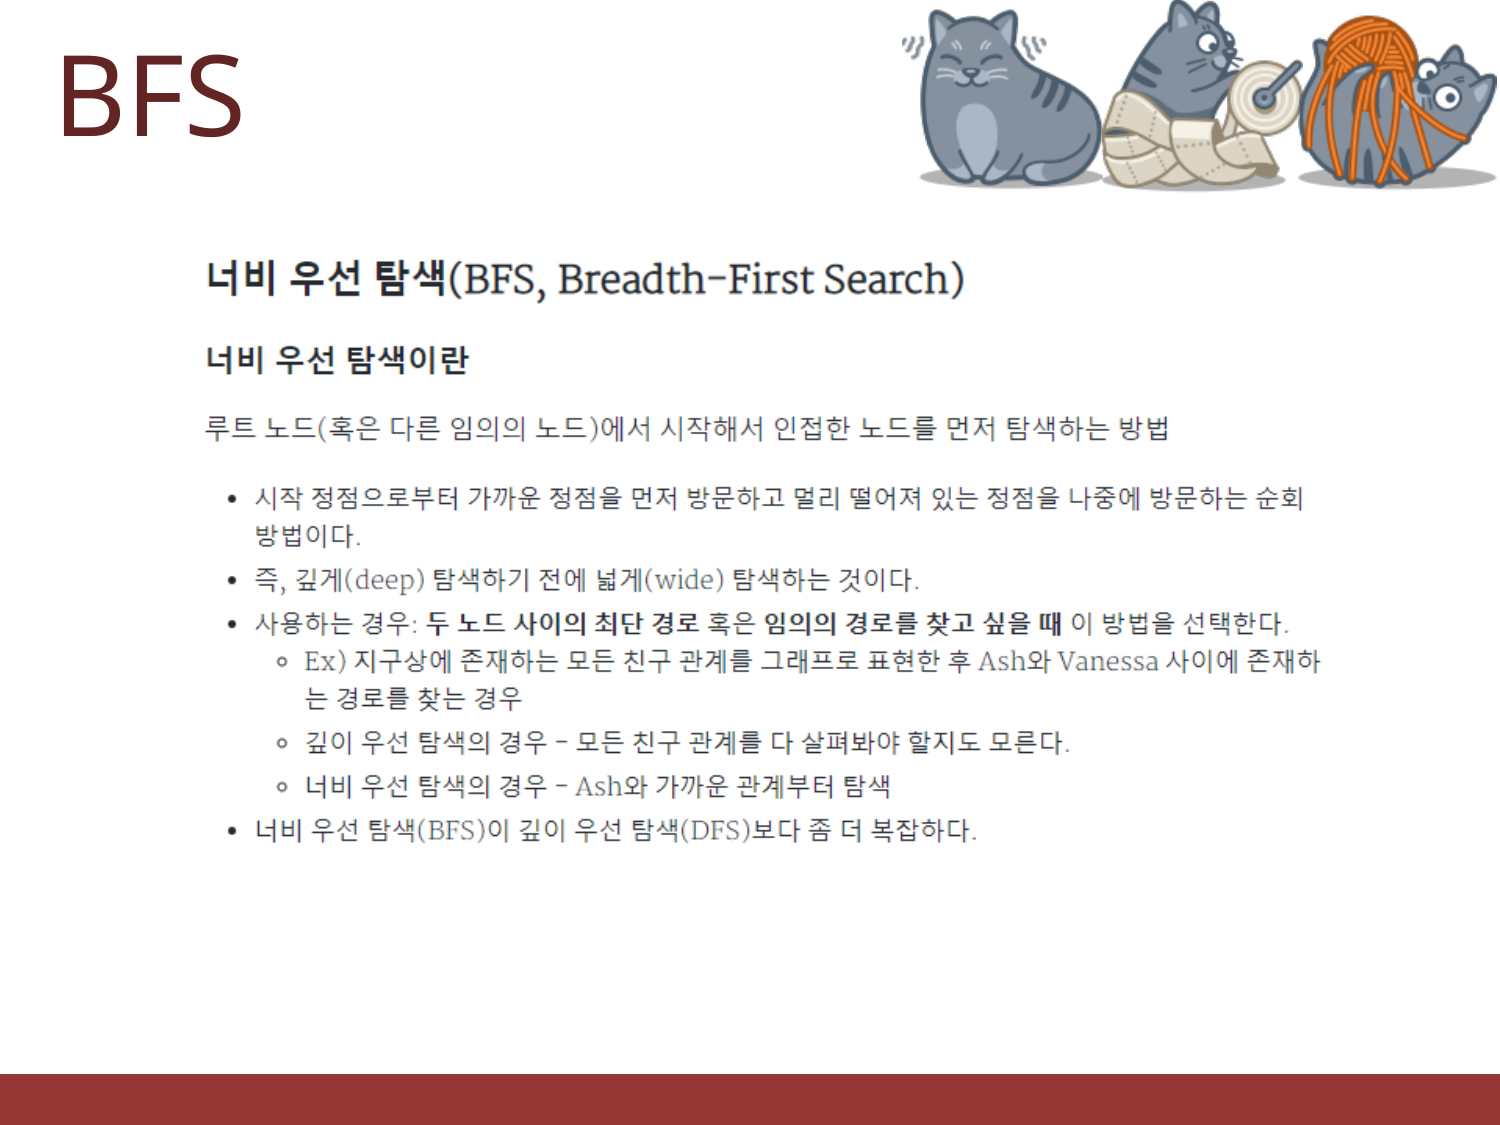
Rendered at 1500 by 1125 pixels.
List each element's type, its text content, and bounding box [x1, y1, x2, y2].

picture [158, 243, 1342, 882]
text_box [0, 1072, 1500, 1125]
picture [902, 0, 1498, 203]
text_box BFS [38, 16, 262, 167]
